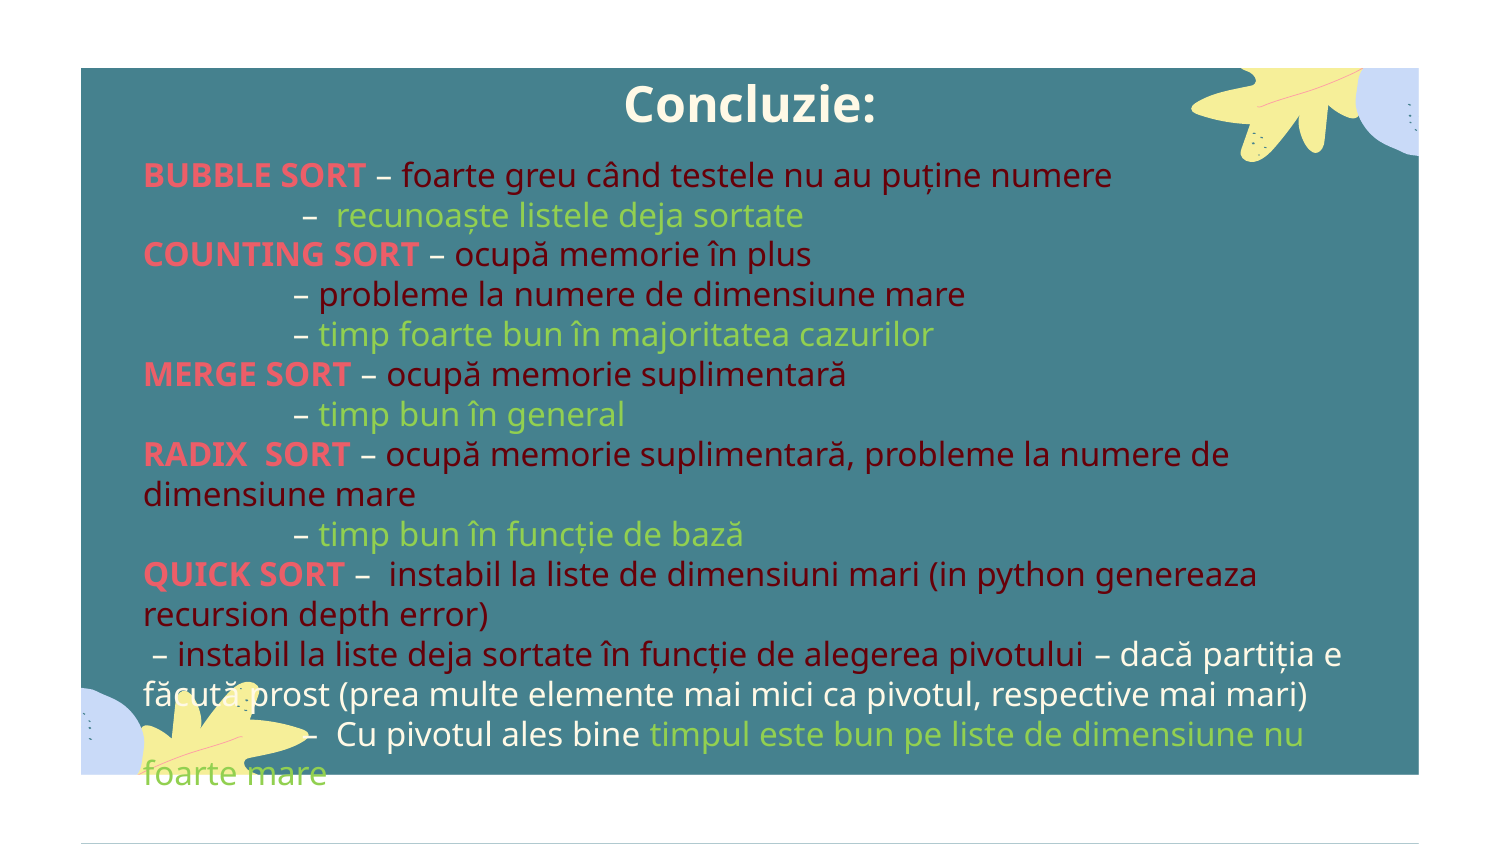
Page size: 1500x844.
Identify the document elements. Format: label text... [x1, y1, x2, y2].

title Concluzie: [301, 0, 1199, 138]
text_box BUBBLE SORT – foarte greu când testele nu au puține numere – recunoaște listele deja sortate COUNTING SORT – ocupă memorie în plus – probleme la numere de dimensiune mare – timp foarte bun în majoritatea cazurilor MERGE SORT – ocupă memorie suplimentară – timp bun în general RADIX SORT – ocupă memorie suplimentară, probleme la numere de dimensiune mare – timp bun în funcție de bază QUICK SORT – instabil la liste de dimensiuni mari (in python genereaza recursion depth error) – instabil la liste deja sortate în funcție de alegerea pivotului – dacă partiția e făcută prost (prea multe elemente mai mici ca pivotul, respective mai mari) – Cu pivotul ales bine timpul este bun pe liste de dimensiune nu foarte mare [105, 138, 1395, 794]
